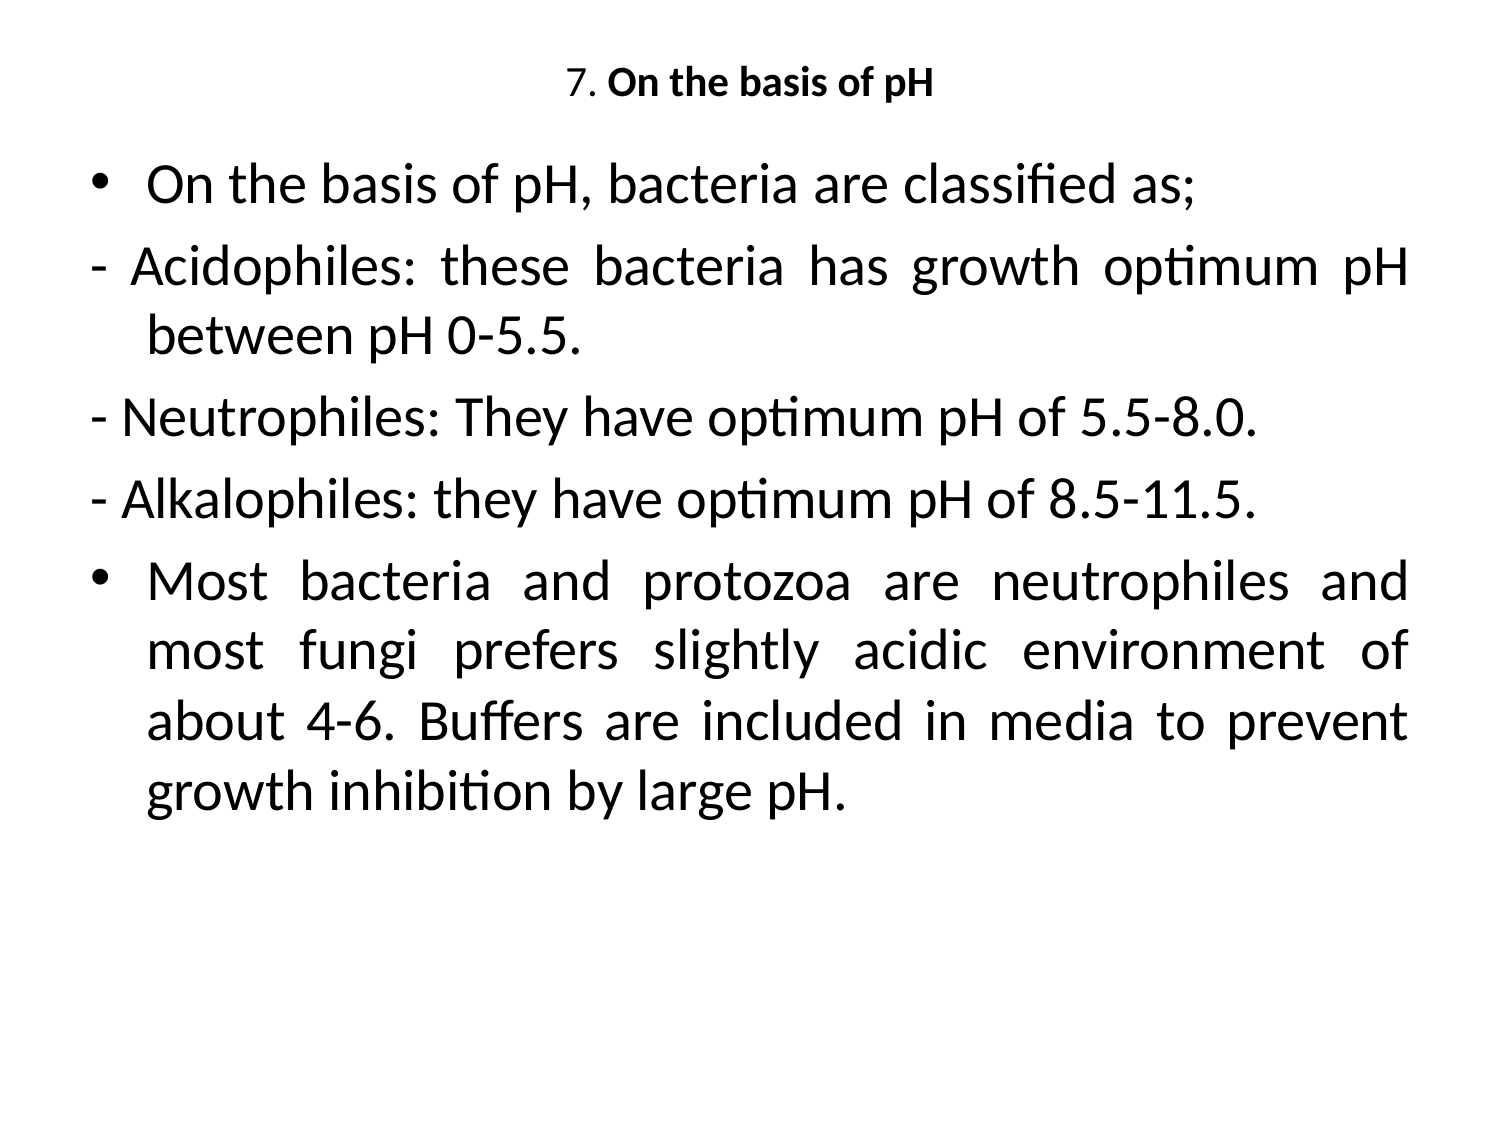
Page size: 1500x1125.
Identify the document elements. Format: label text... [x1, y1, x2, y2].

list On the basis of pH, bacteria are classified as; - Acidophiles: these bacteria has growth optimum pH between pH 0-5.5. - Neutrophiles: They have optimum pH of 5.5-8.0. - Alkalophiles: they have optimum pH of 8.5-11.5. Most bacteria and protozoa are neutrophiles and most fungi prefers slightly acidic environment of about 4-6. Buffers are included in media to prevent growth inhibition by large pH. [75, 137, 1425, 1063]
title 7. On the basis of pH [75, 45, 1425, 113]
